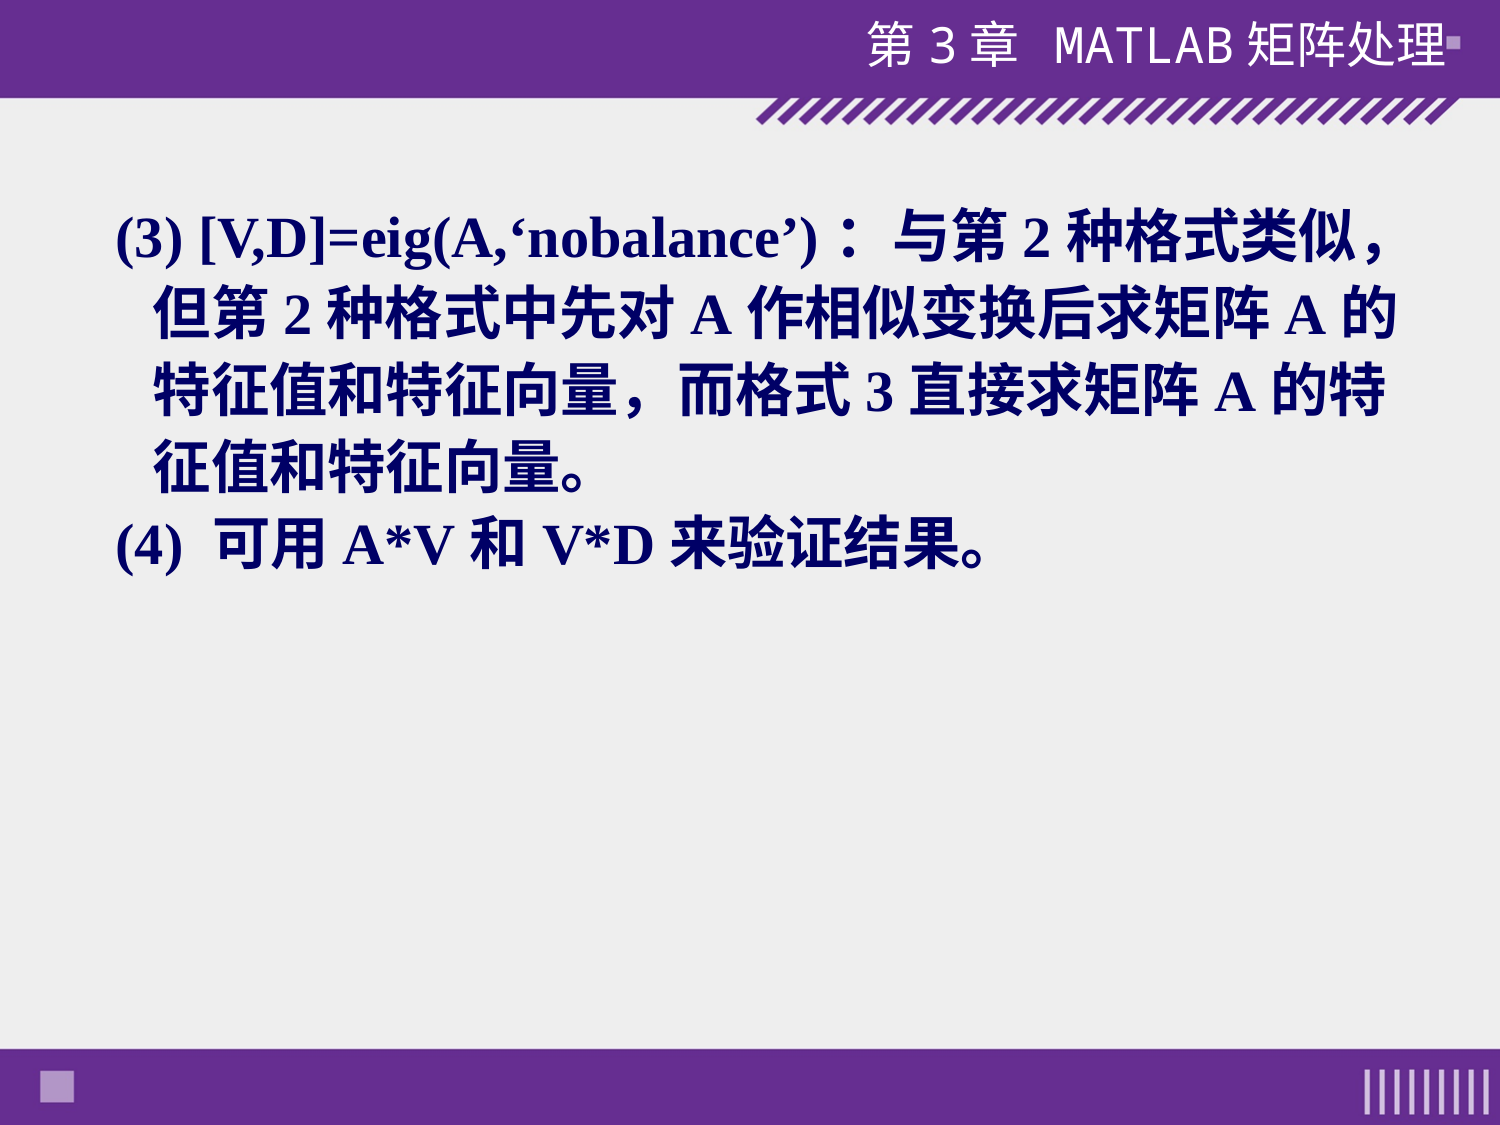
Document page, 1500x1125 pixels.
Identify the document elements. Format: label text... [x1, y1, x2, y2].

list (3) [V,D]=eig(A,‘nobalance’)：与第2种格式类似，但第2种格式中先对A作相似变换后求矩阵A的特征值和特征向量，而格式3直接求矩阵A的特征值和特征向量。 (4) 可用A*V和V*D来验证结果。 [100, 184, 1447, 899]
picture [0, 0, 1500, 1125]
